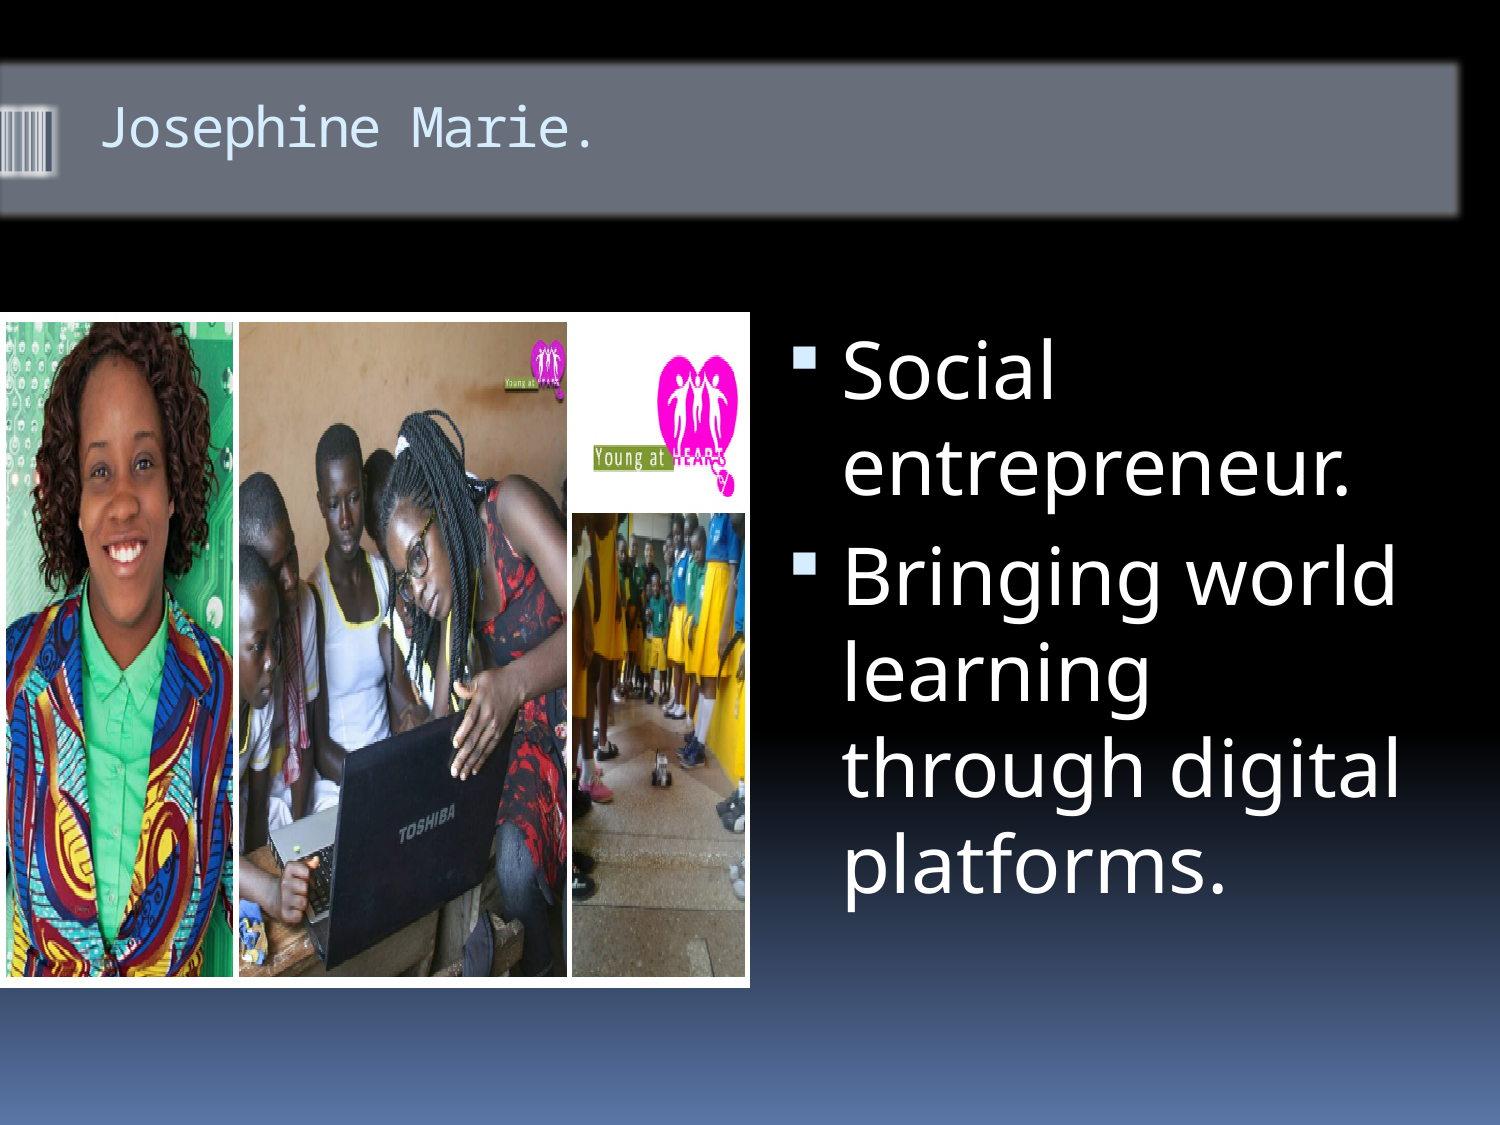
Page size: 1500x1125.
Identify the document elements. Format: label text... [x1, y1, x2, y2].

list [0, 311, 751, 988]
title Josephine Marie. [82, 83, 1358, 234]
list Social entrepreneur. Bringing world learning through digital platforms. [761, 312, 1425, 1000]
